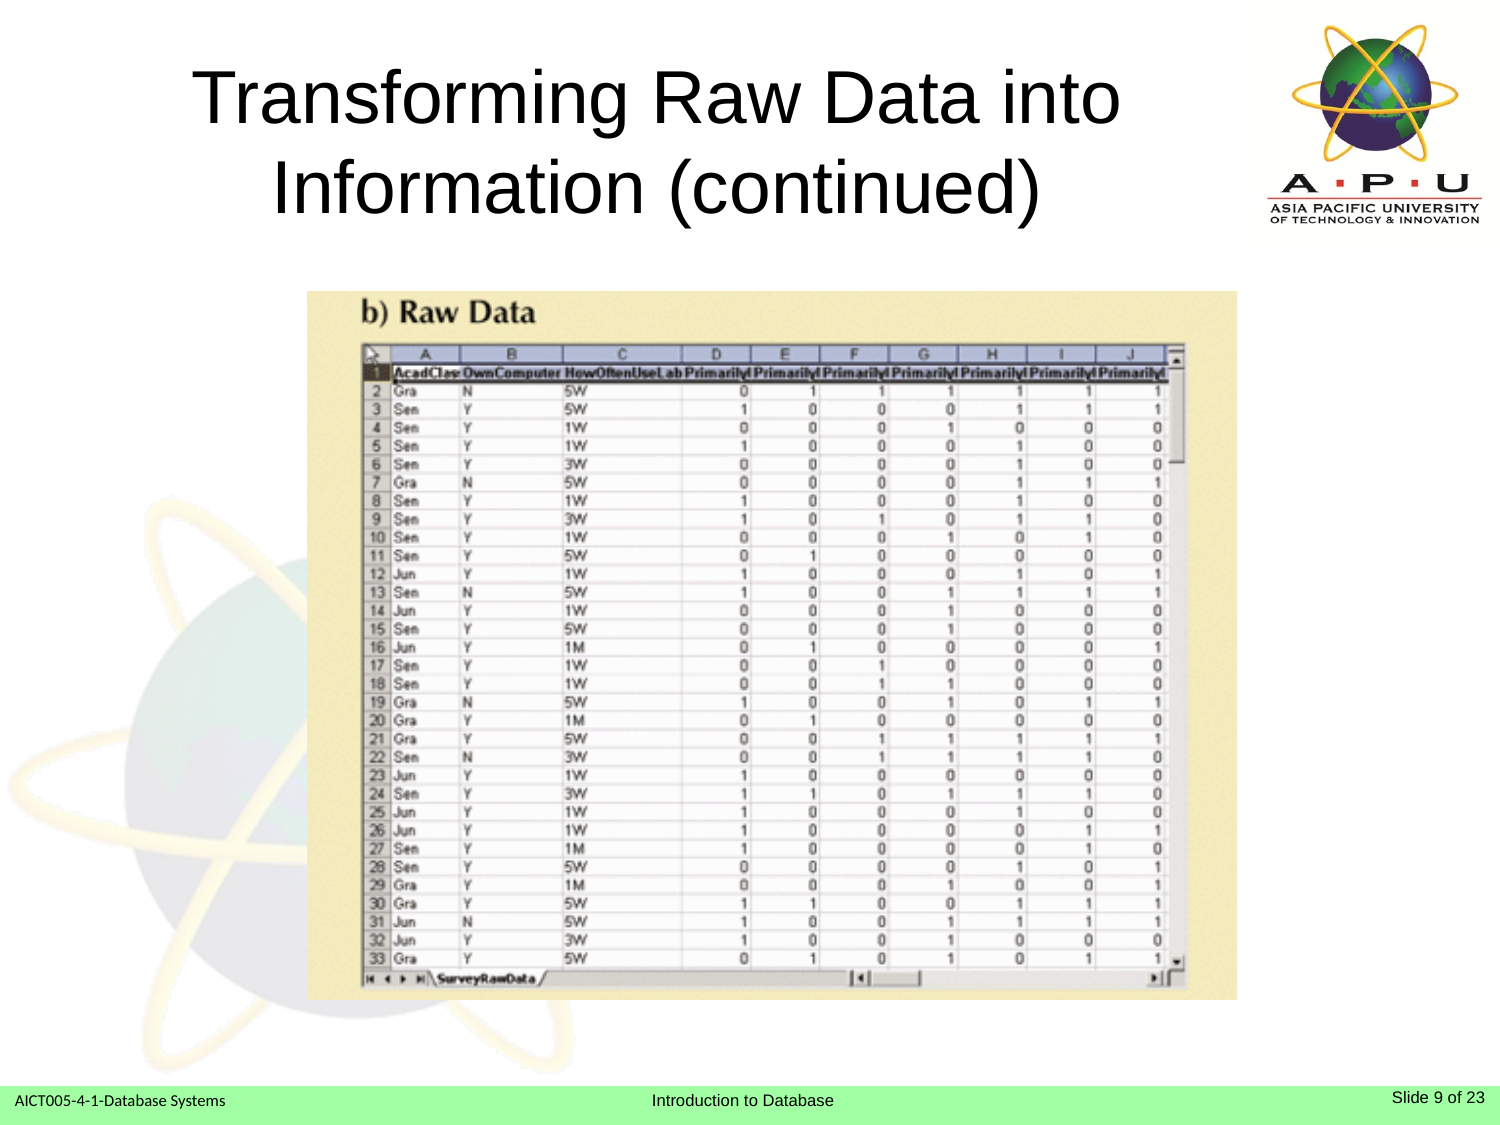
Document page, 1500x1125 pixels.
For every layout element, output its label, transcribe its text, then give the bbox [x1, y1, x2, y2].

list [306, 290, 1238, 1001]
picture [1251, 0, 1500, 249]
title Transforming Raw Data into Information (continued) [79, 45, 1235, 233]
